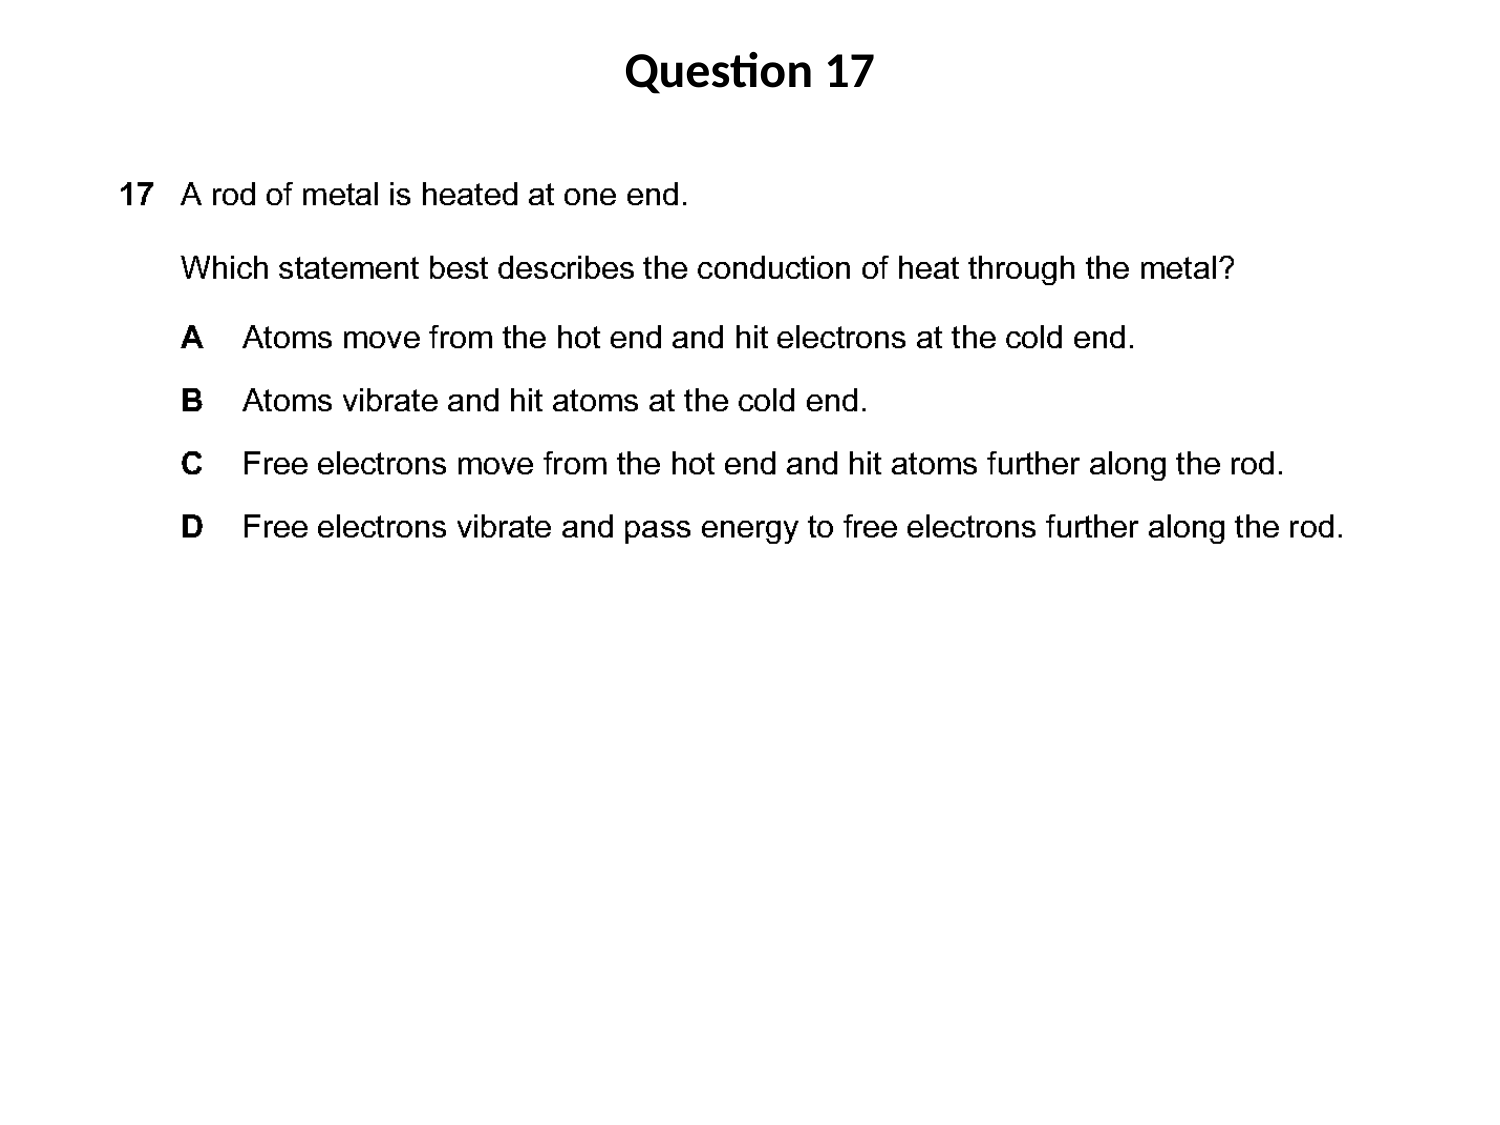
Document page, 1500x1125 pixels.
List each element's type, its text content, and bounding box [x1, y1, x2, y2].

text_box Question 17 [609, 29, 891, 105]
picture [59, 119, 1411, 588]
